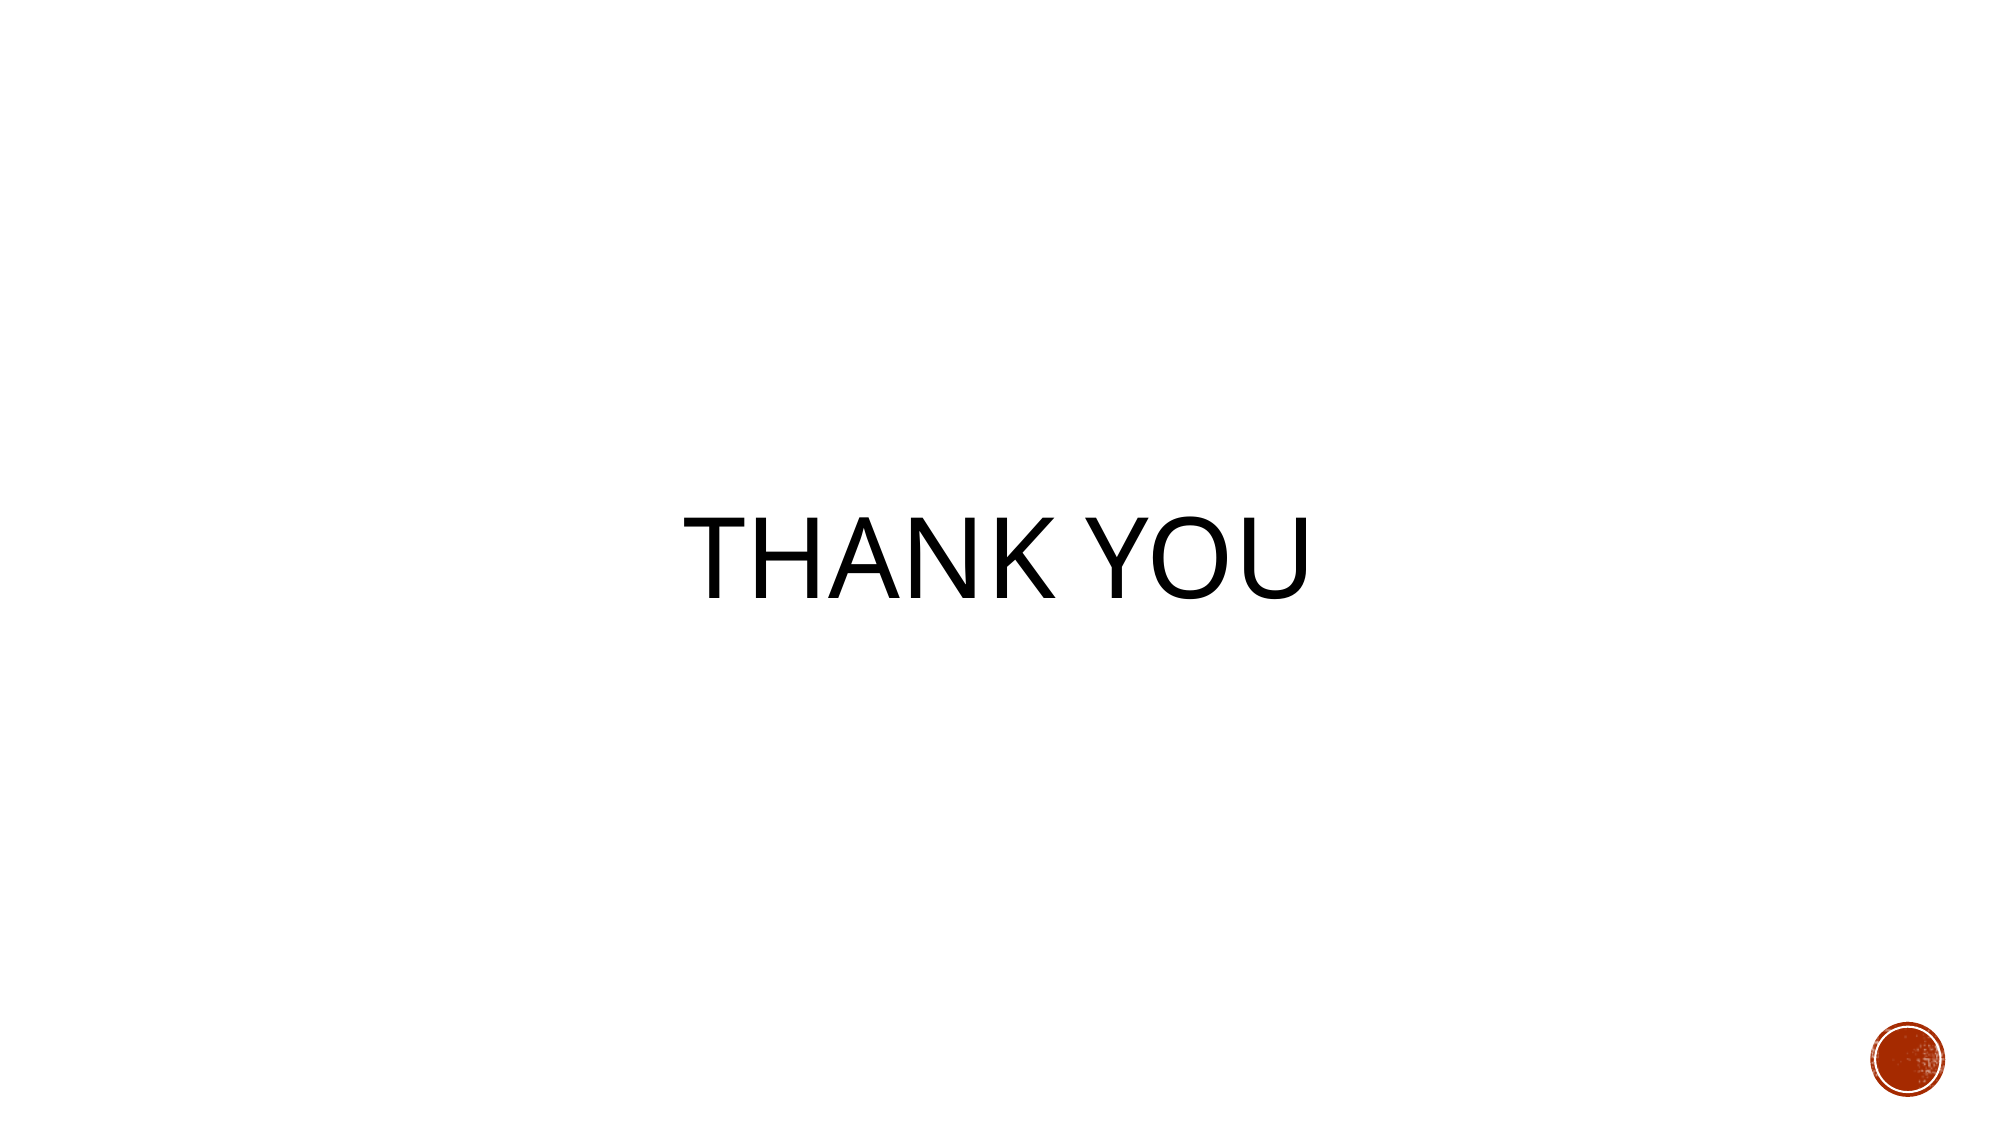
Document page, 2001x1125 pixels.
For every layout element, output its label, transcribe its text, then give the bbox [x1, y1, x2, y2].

title THANK YOU [174, 430, 1825, 695]
